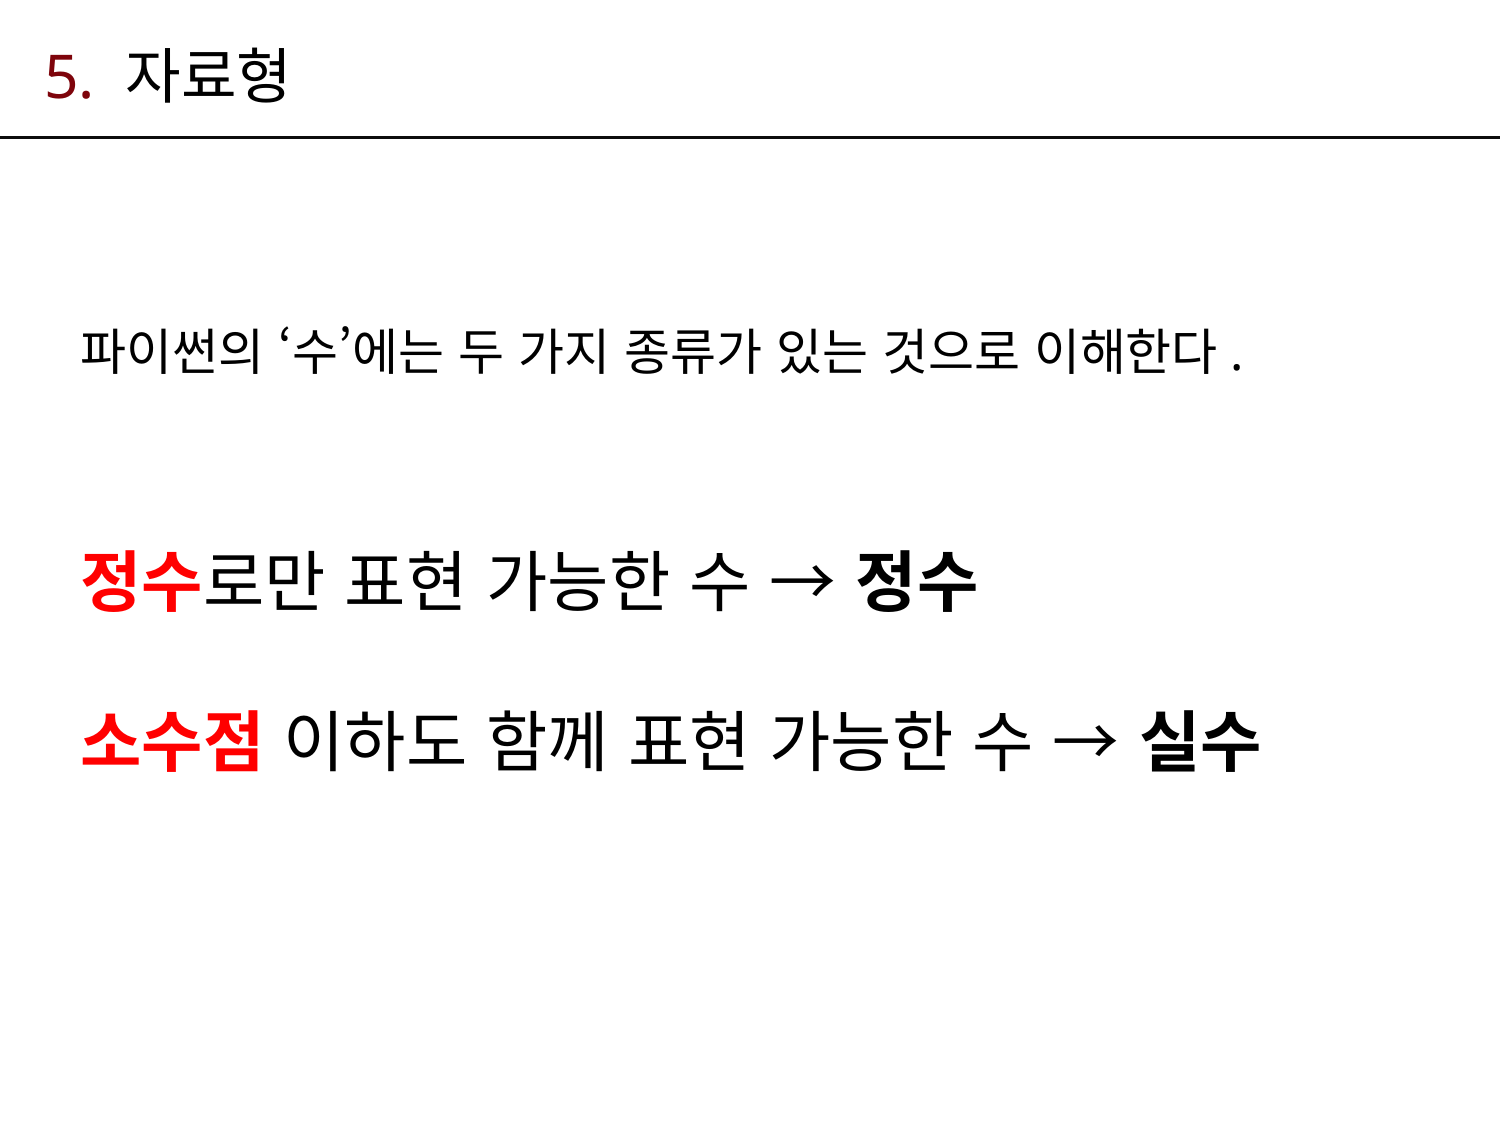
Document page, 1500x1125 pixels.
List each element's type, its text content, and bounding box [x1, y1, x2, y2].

text_box 정수로만 표현 가능한 수 → 정수 소수점 이하도 함께 표현 가능한 수 → 실수 [65, 532, 1399, 787]
title 5. 자료형 [29, 30, 1294, 124]
text_box 파이썬의 ‘수’에는 두 가지 종류가 있는 것으로 이해한다. [65, 312, 1399, 388]
